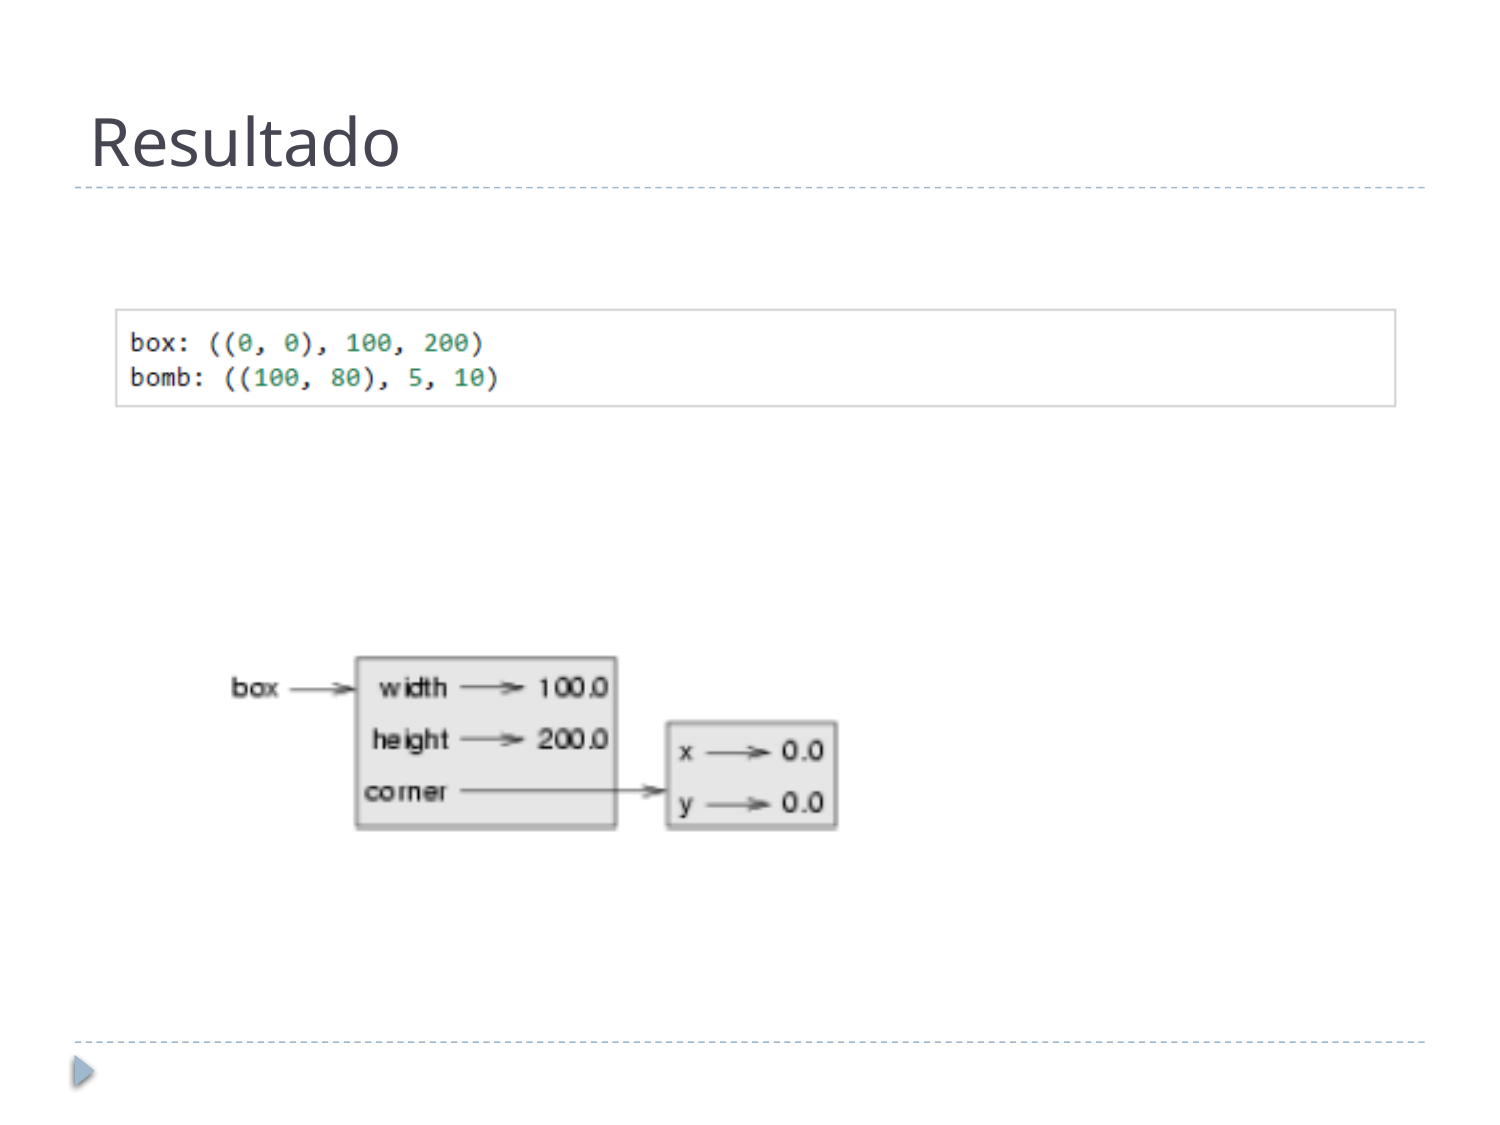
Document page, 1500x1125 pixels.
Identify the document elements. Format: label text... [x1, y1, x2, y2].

picture [206, 633, 903, 885]
title Resultado [75, 37, 1425, 188]
picture [89, 290, 1411, 423]
